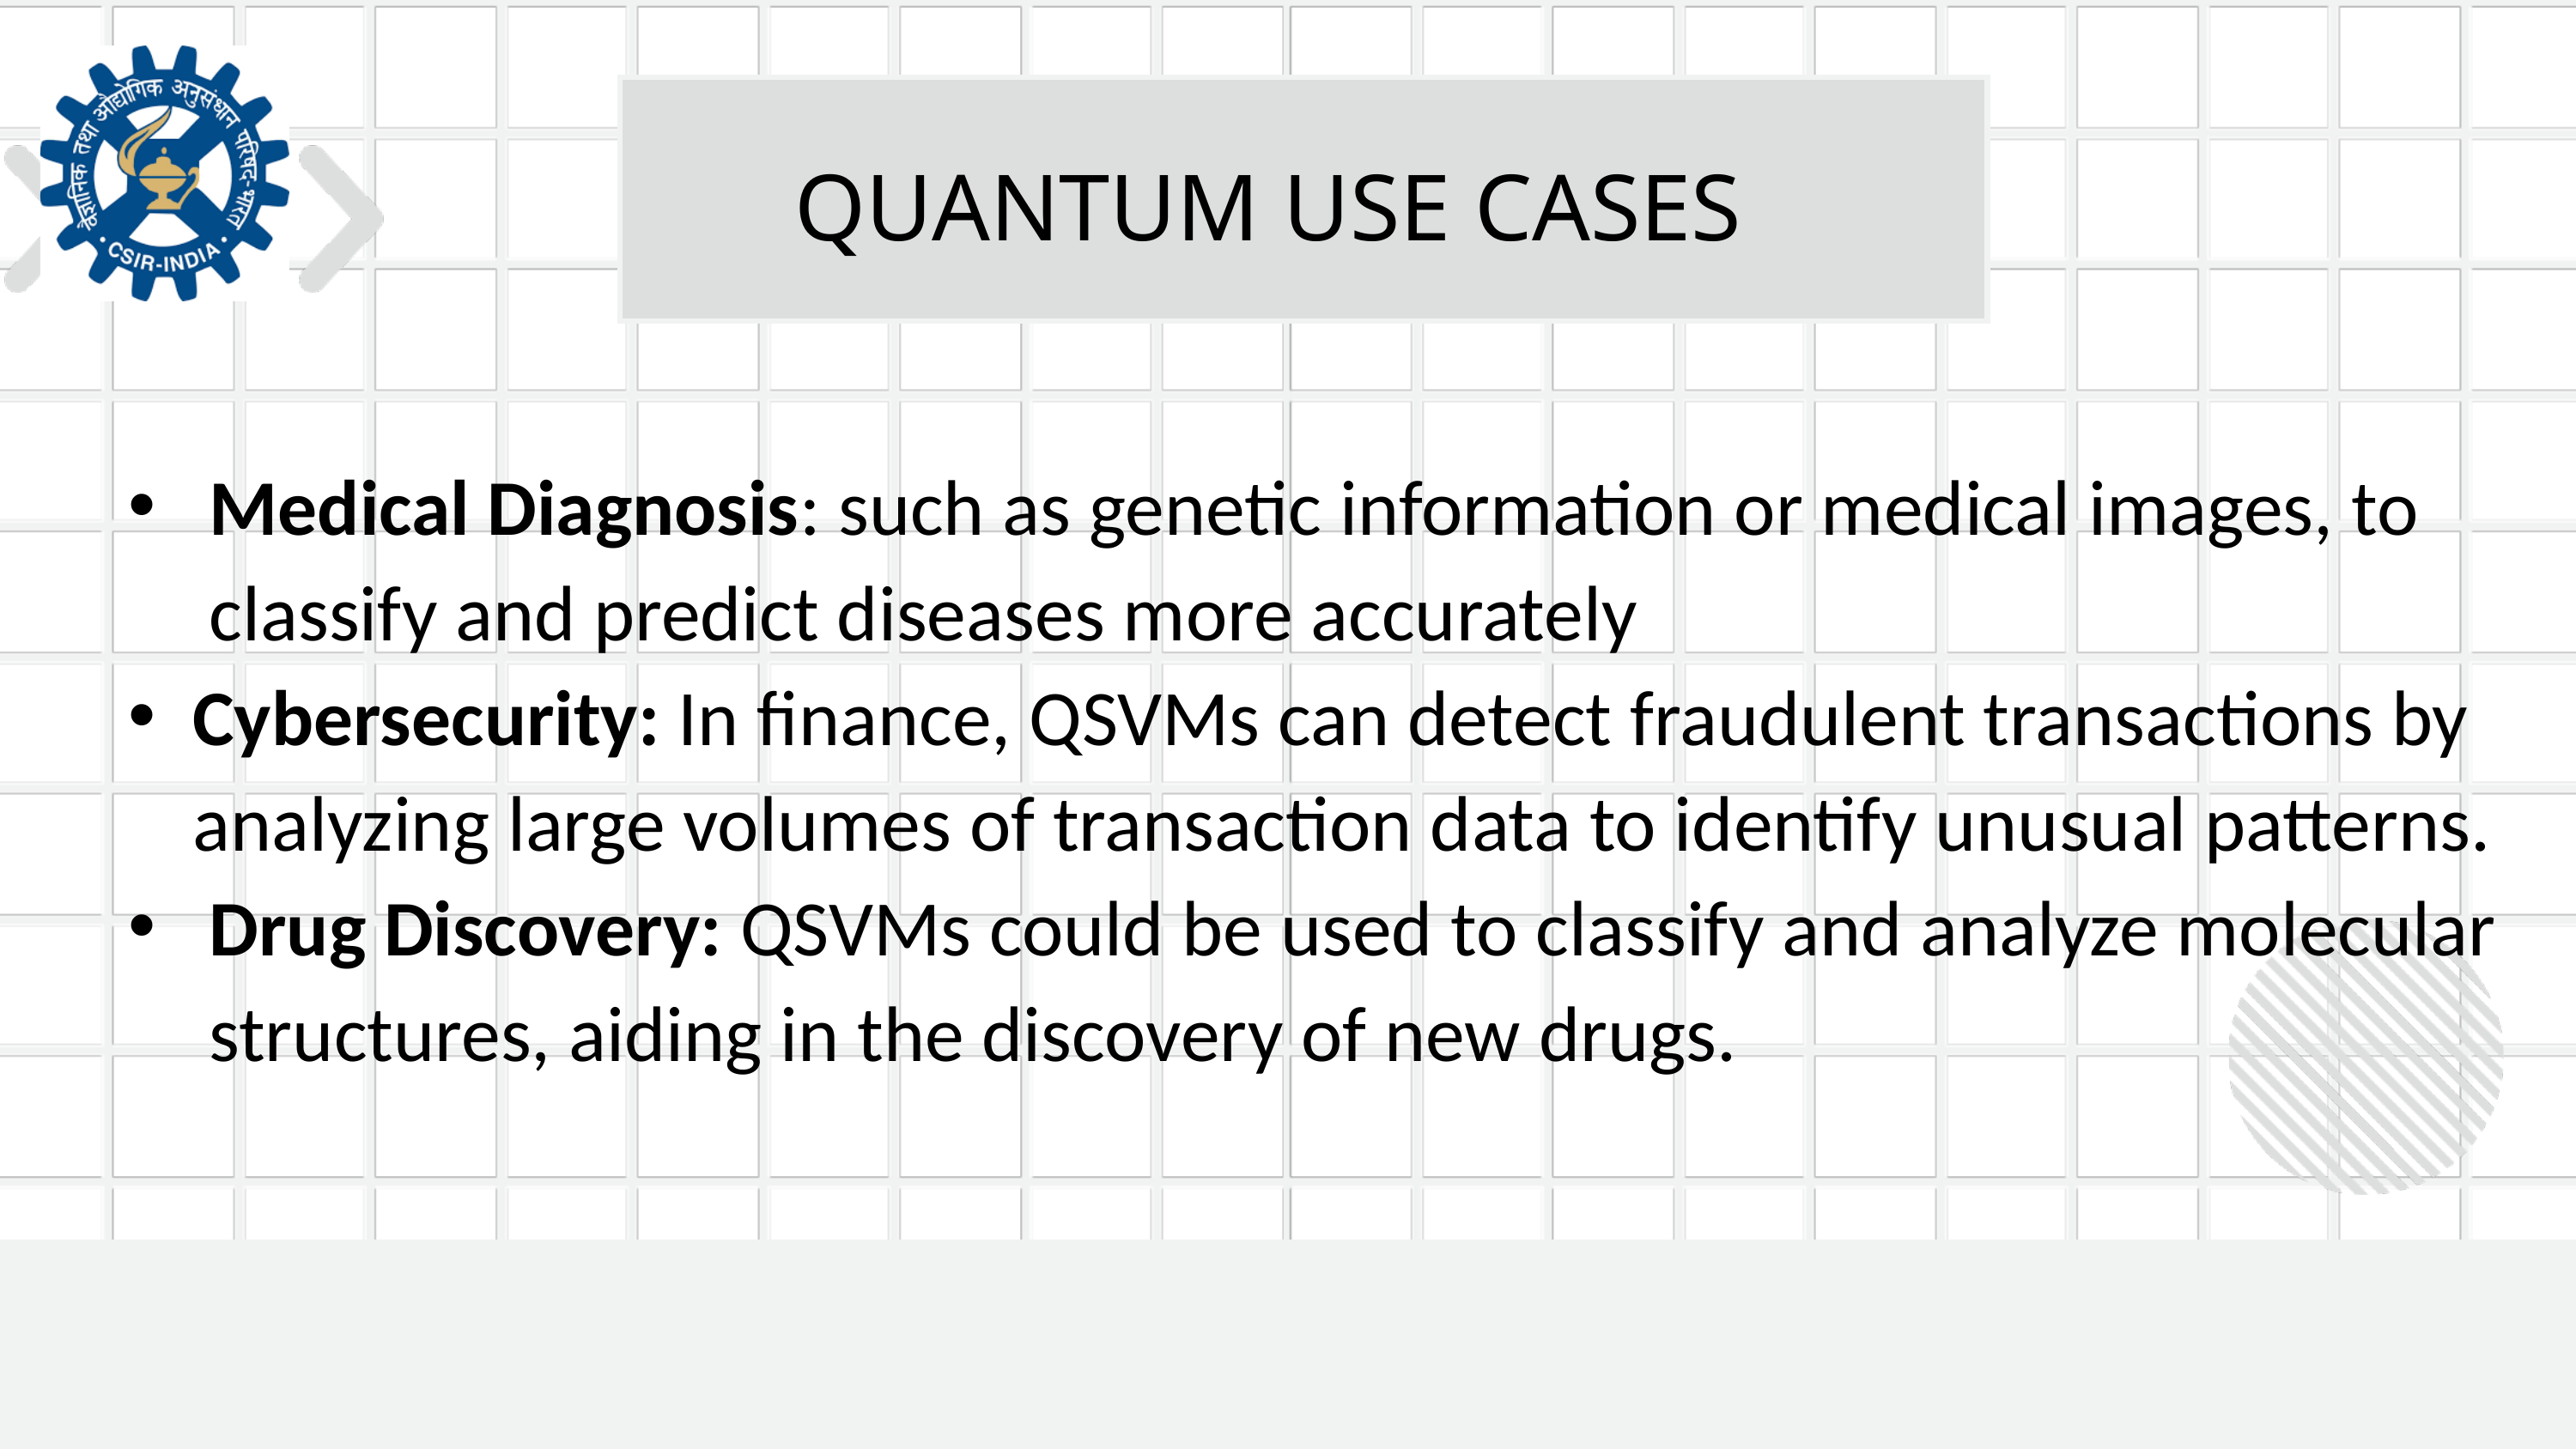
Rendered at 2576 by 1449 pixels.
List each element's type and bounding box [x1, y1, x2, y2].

text_box [619, 77, 1988, 322]
text_box [0, 0, 2576, 1236]
text_box [0, 1239, 2576, 1449]
